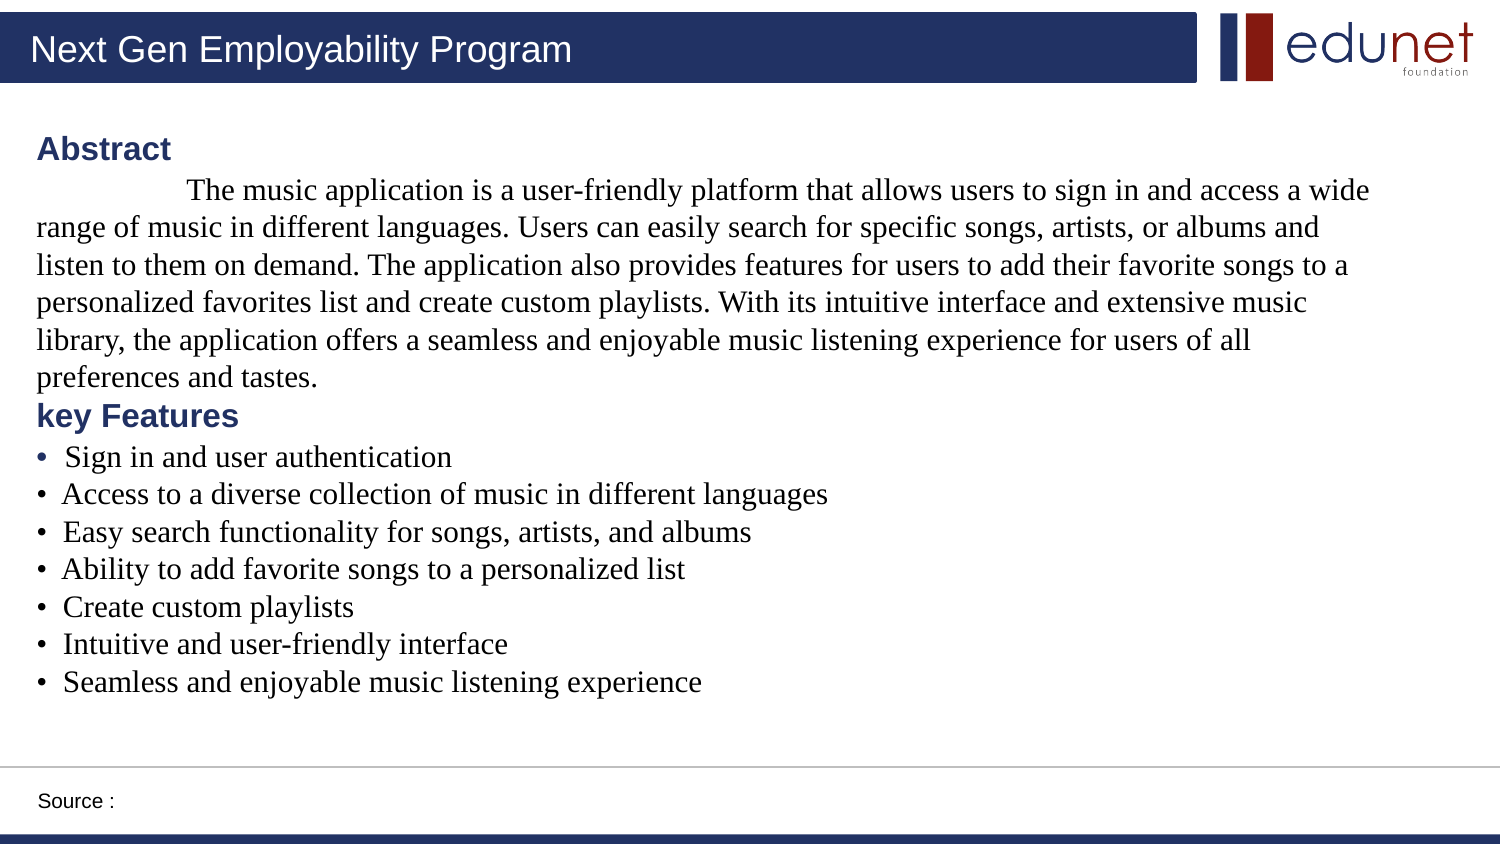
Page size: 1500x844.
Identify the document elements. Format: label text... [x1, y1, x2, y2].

picture [1279, 14, 1482, 83]
title Abstract The music application is a user-friendly platform that allows users to sign in and access a wide range of music in different languages. Users can easily search for specific songs, artists, or albums and listen to them on demand. The application also provides features for users to add their favorite songs to a personalized favorites list and create custom playlists. With its intuitive interface and extensive music library, the application offers a seamless and enjoyable music listening experience for users of all preferences and tastes. key Features • Sign in and user authentication • Access to a diverse collection of music in different languages • Easy search functionality for songs, artists, and albums • Ability to add favorite songs to a personalized list • Create custom playlists • Intuitive and user-friendly interface • Seamless and enjoyable music listening experience [21, 111, 1410, 743]
text_box Source : [22, 776, 139, 826]
